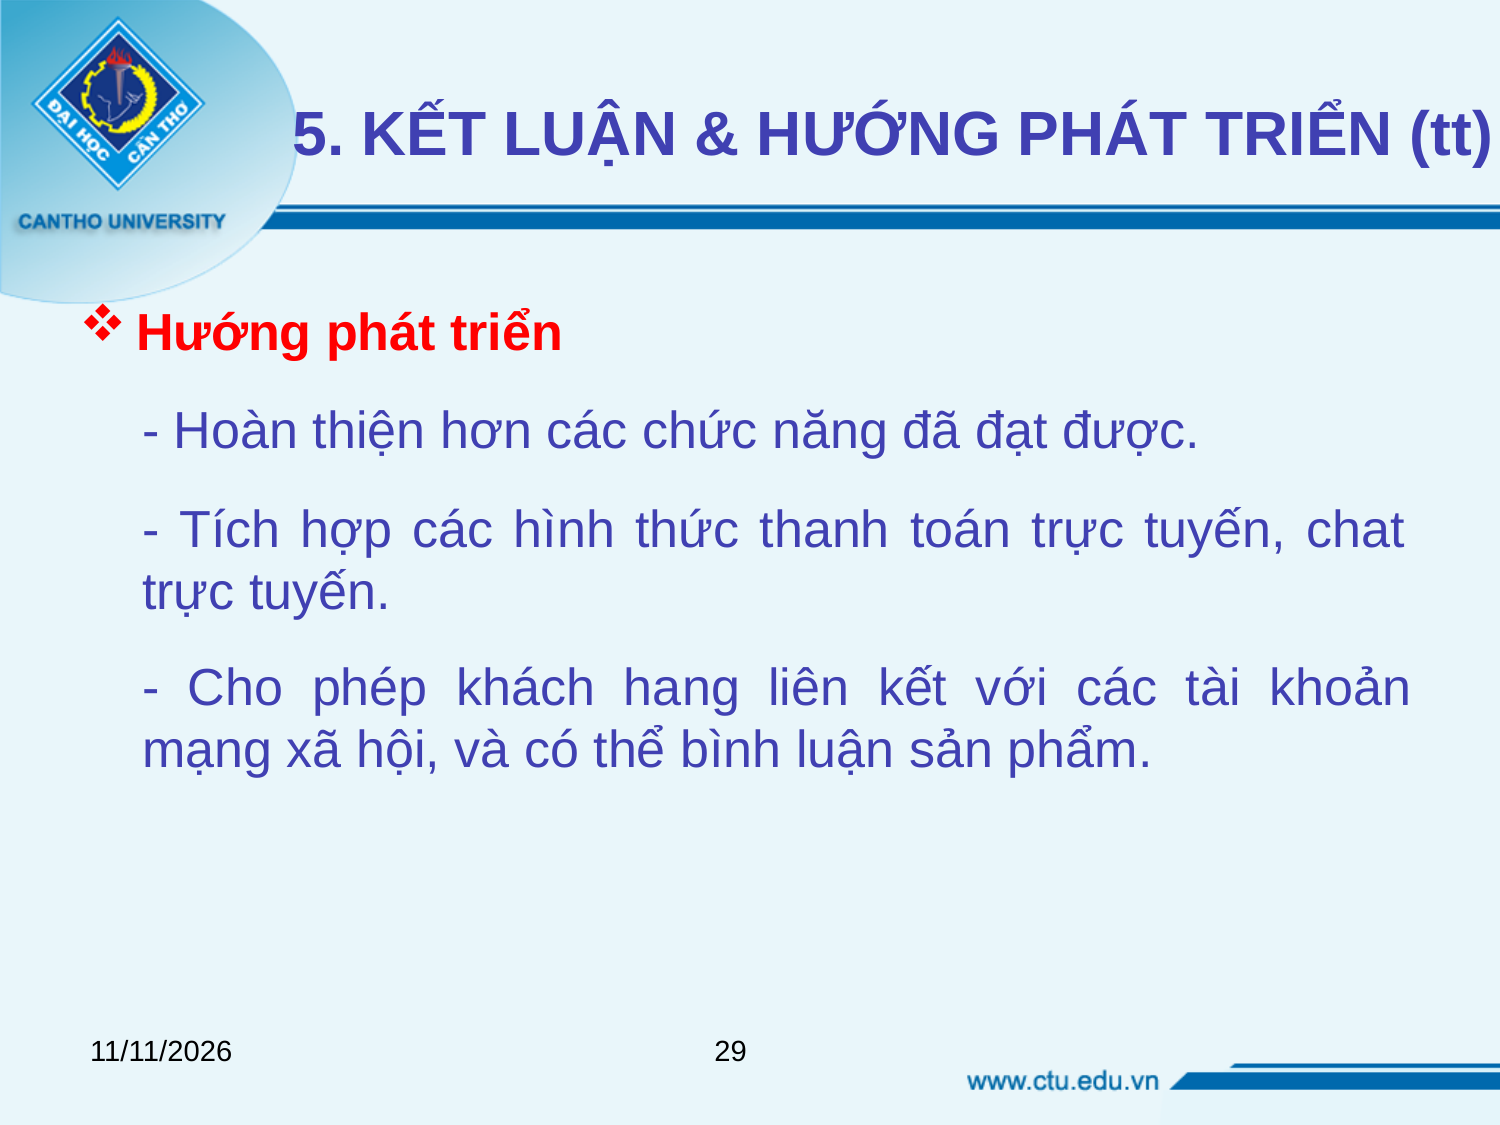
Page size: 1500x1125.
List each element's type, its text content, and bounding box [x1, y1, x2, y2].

text_box Hướng phát triển [64, 290, 1424, 368]
text_box - Tích hợp các hình thức thanh toán trực tuyến, chat trực tuyến. [127, 488, 1421, 628]
text_box - Hoàn thiện hơn các chức năng đã đạt được. [127, 389, 1427, 467]
picture [0, 0, 1500, 1125]
slide_number 29 [425, 1024, 762, 1103]
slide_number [75, 1024, 425, 1103]
text_box 5. KẾT LUẬN & HƯỚNG PHÁT TRIỂN (tt) [277, 85, 1500, 173]
text_box - Cho phép khách hang liên kết với các tài khoản mạng xã hội, và có thể bình luận sản phẩm. [127, 645, 1427, 786]
